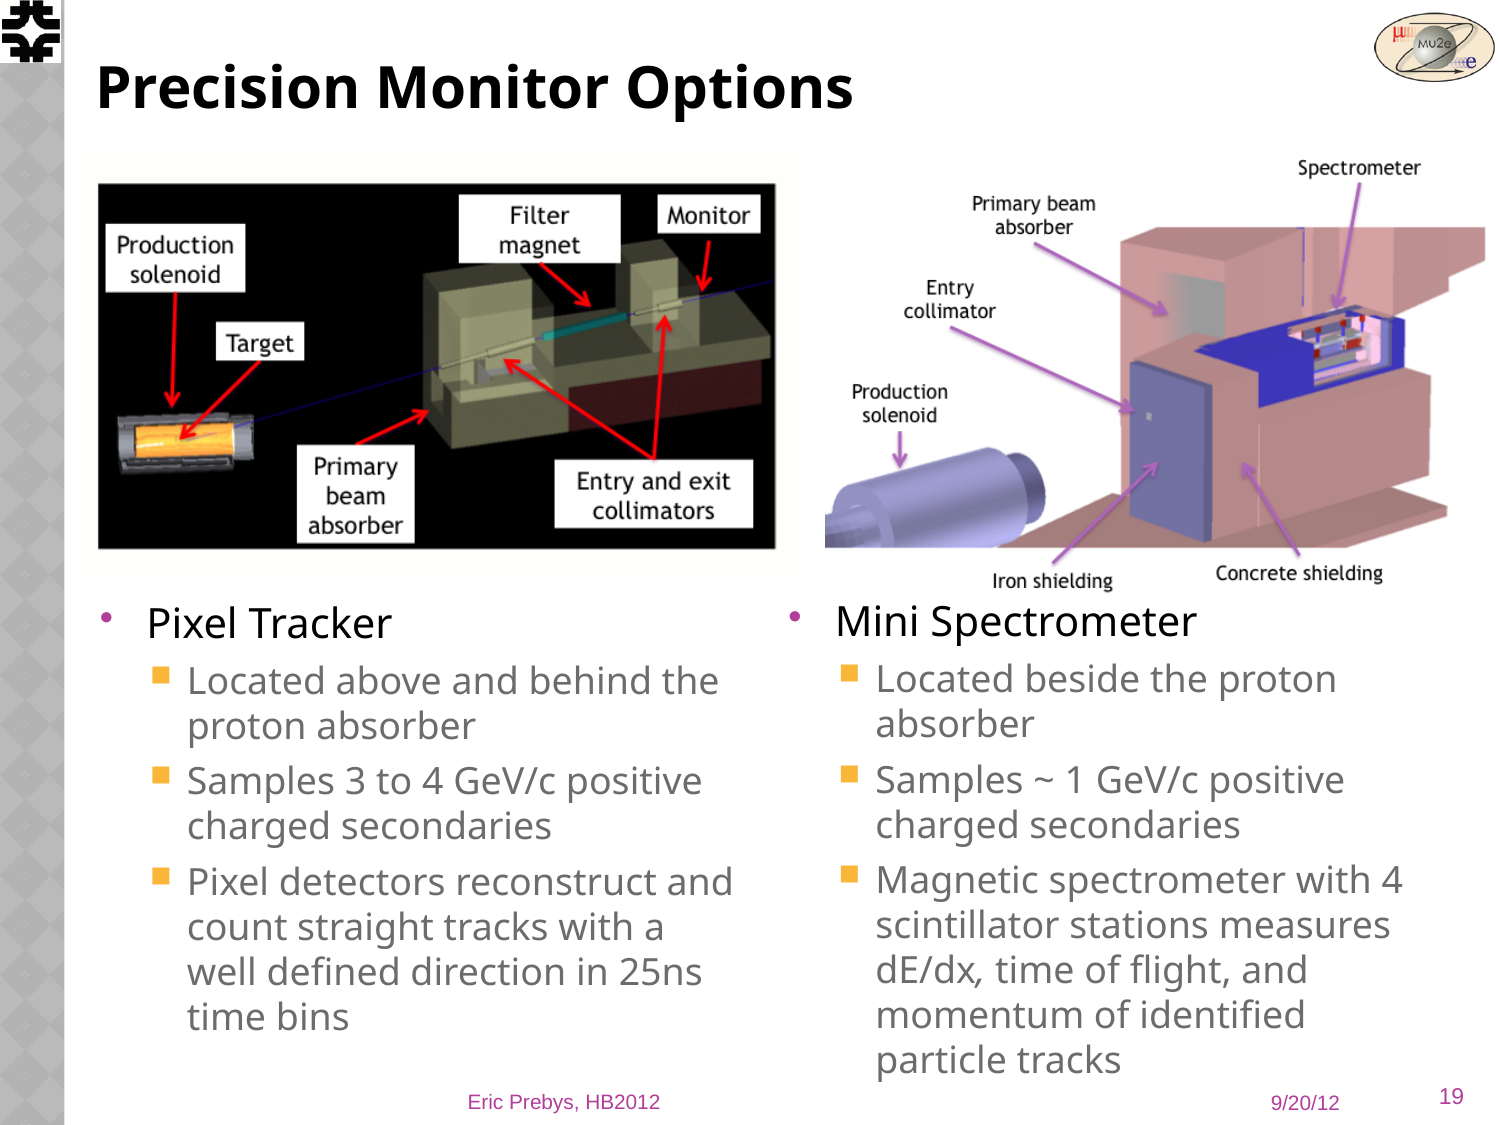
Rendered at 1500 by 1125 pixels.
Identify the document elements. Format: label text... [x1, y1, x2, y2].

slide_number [900, 1077, 1355, 1115]
list Pixel Tracker Located above and behind the proton absorber Samples 3 to 4 GeV/c positive charged secondaries Pixel detectors reconstruct and count straight tracks with a well defined direction in 25ns time bins [86, 588, 753, 936]
title Precision Monitor Options [87, 36, 1461, 120]
picture [74, 149, 801, 578]
list Mini Spectrometer Located beside the proton absorber Samples ~ 1 GeV/c positive charged secondaries Magnetic spectrometer with 4 scintillator stations measures dE/dx, time of flight, and momentum of identified particle tracks [774, 587, 1460, 936]
picture [824, 149, 1486, 598]
picture [1374, 12, 1495, 82]
footer Eric Prebys, HB2012 [75, 1075, 675, 1114]
slide_number 19 [1367, 1071, 1465, 1110]
picture [0, 0, 61, 63]
